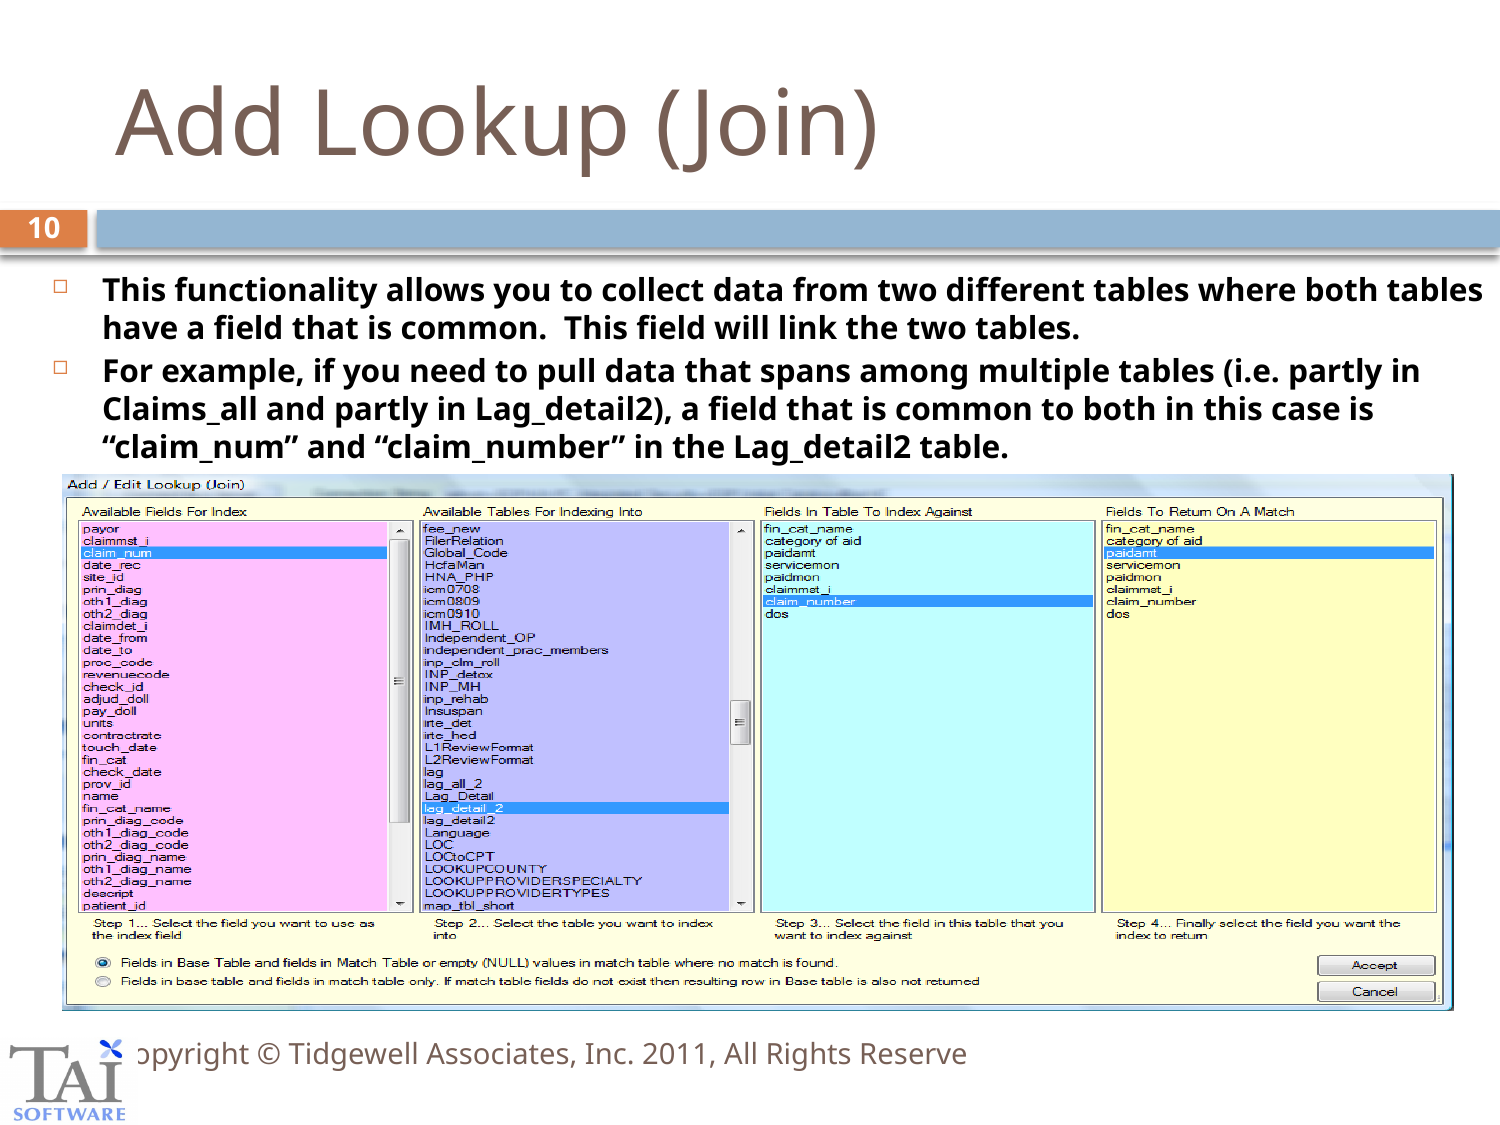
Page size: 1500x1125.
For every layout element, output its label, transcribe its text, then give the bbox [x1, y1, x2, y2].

slide_number 10 [0, 208, 88, 249]
picture [62, 474, 1454, 1012]
title Add Lookup (Join) [100, 37, 1438, 200]
picture [0, 1037, 138, 1125]
footer Copyright © Tidgewell Associates, Inc. 2011, All Rights Reserved [99, 1024, 990, 1085]
list This functionality allows you to collect data from two different tables where both tables have a field that is common. This field will link the two tables. For example, if you need to pull data that spans among multiple tables (i.e. partly in Claims_all and partly in Lag_detail2), a field that is common to both in this case is “claim_num” and “claim_number” in the Lag_detail2 table. [37, 262, 1500, 638]
